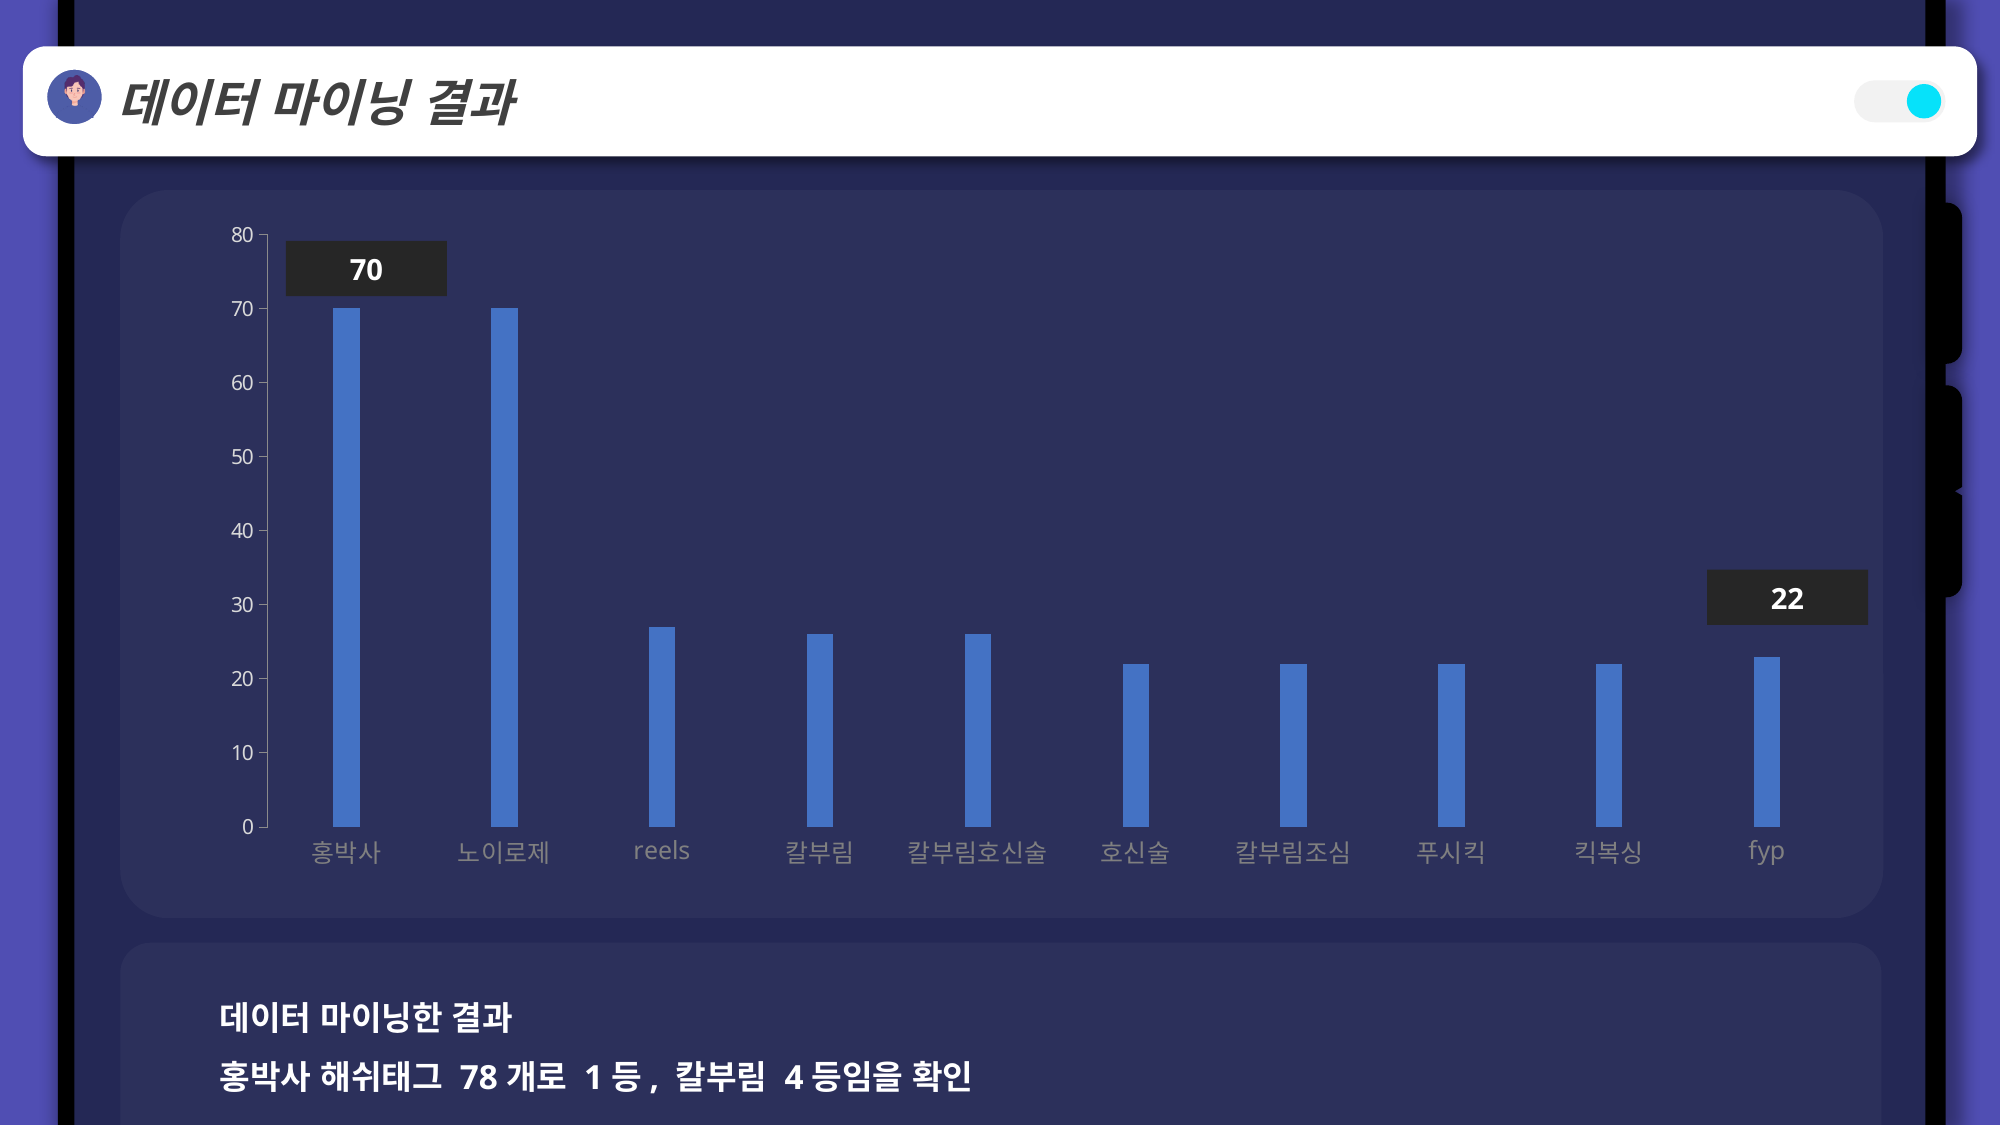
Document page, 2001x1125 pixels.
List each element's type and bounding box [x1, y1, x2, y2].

text_box [22, 0, 1978, 1125]
chart [197, 206, 1880, 885]
